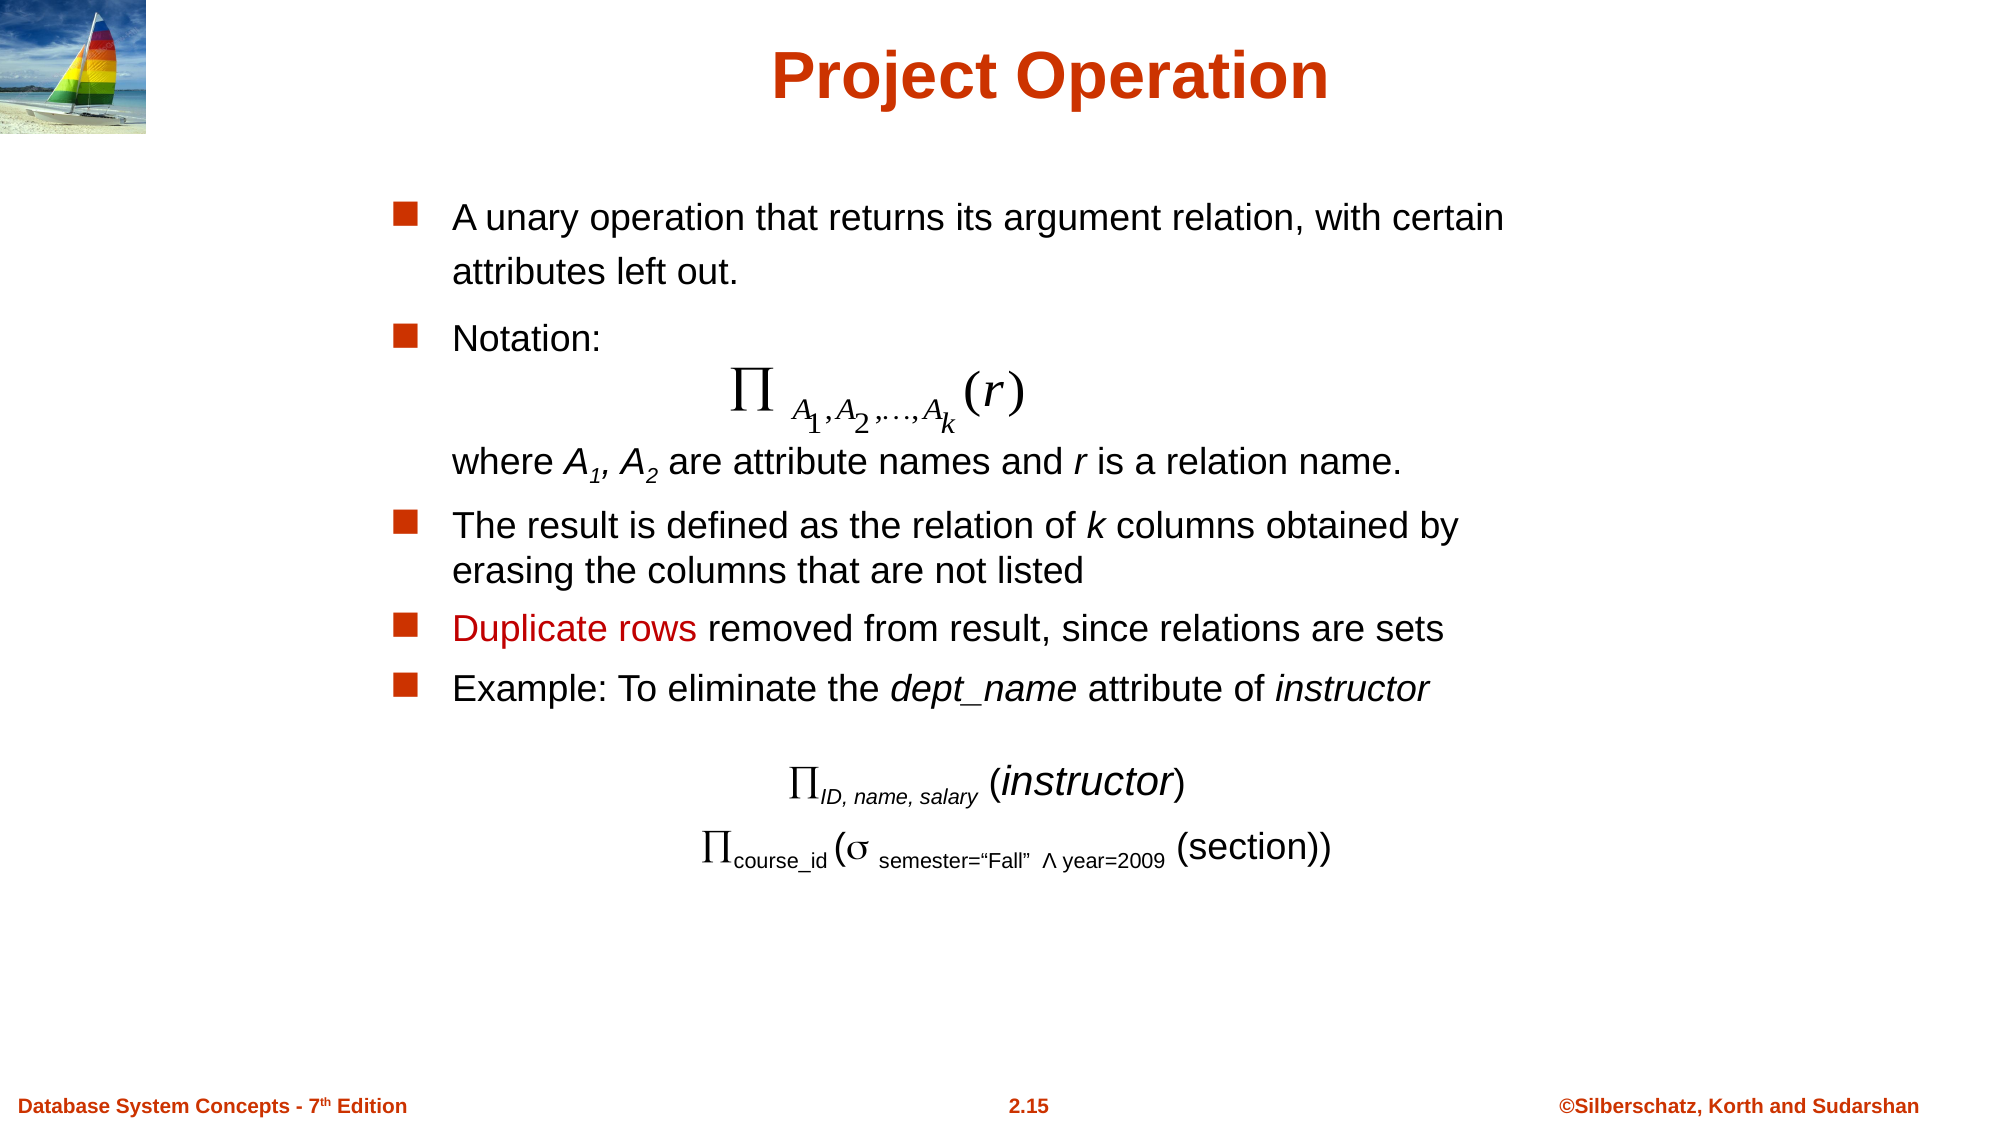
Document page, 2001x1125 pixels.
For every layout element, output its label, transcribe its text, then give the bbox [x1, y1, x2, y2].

title Project Operation [167, 18, 1935, 120]
picture [0, 0, 146, 134]
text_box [720, 355, 1035, 446]
list A unary operation that returns its argument relation, with certain attributes left out. Notation: where A1, A2 are attribute names and r is a relation name. The result is defined as the relation of k columns obtained by erasing the columns that are not listed Duplicate rows removed from result, since relations are sets Example: To eliminate the dept_name attribute of instructor ID, name, salary (instructor) course_id ( semester=“Fall” Λ year=2009 (section)) [380, 176, 1604, 977]
